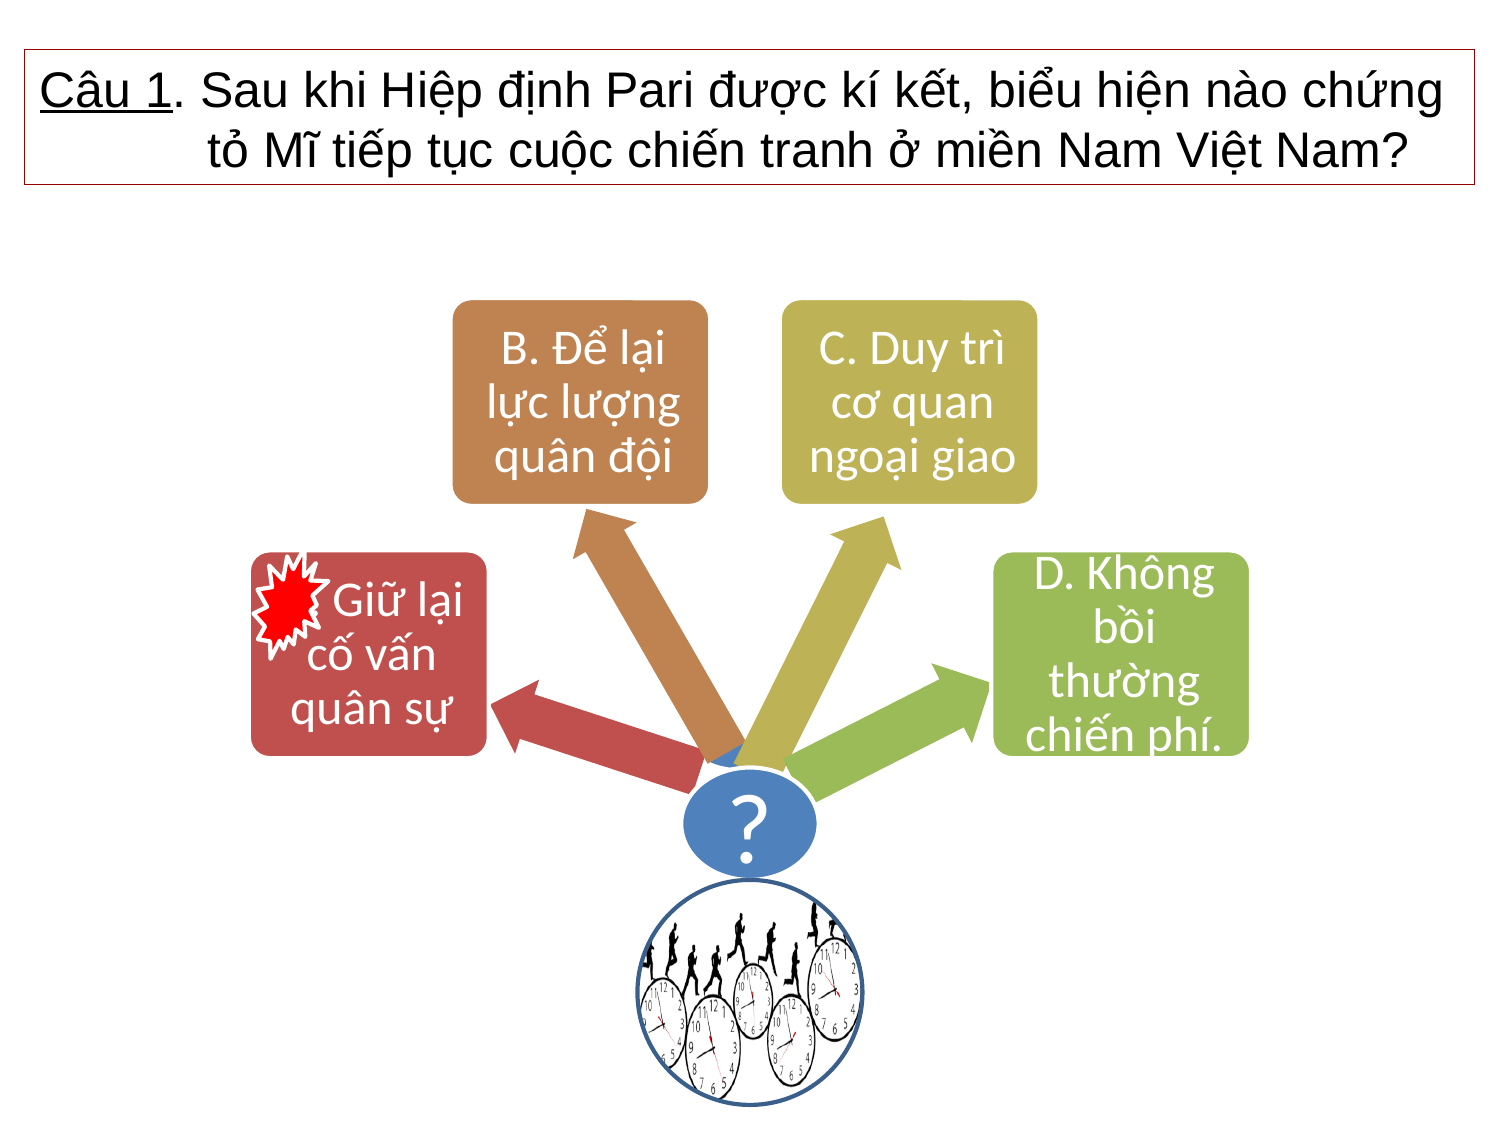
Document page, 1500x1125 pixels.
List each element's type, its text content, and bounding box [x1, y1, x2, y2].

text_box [243, 187, 1257, 905]
text_box Câu 1. Sau khi Hiệp định Pari được kí kết, biểu hiện nào chứng tỏ Mĩ tiếp tục cuộc chiến tranh ở miền Nam Việt Nam? [24, 49, 1475, 185]
text_box [637, 913, 863, 1105]
